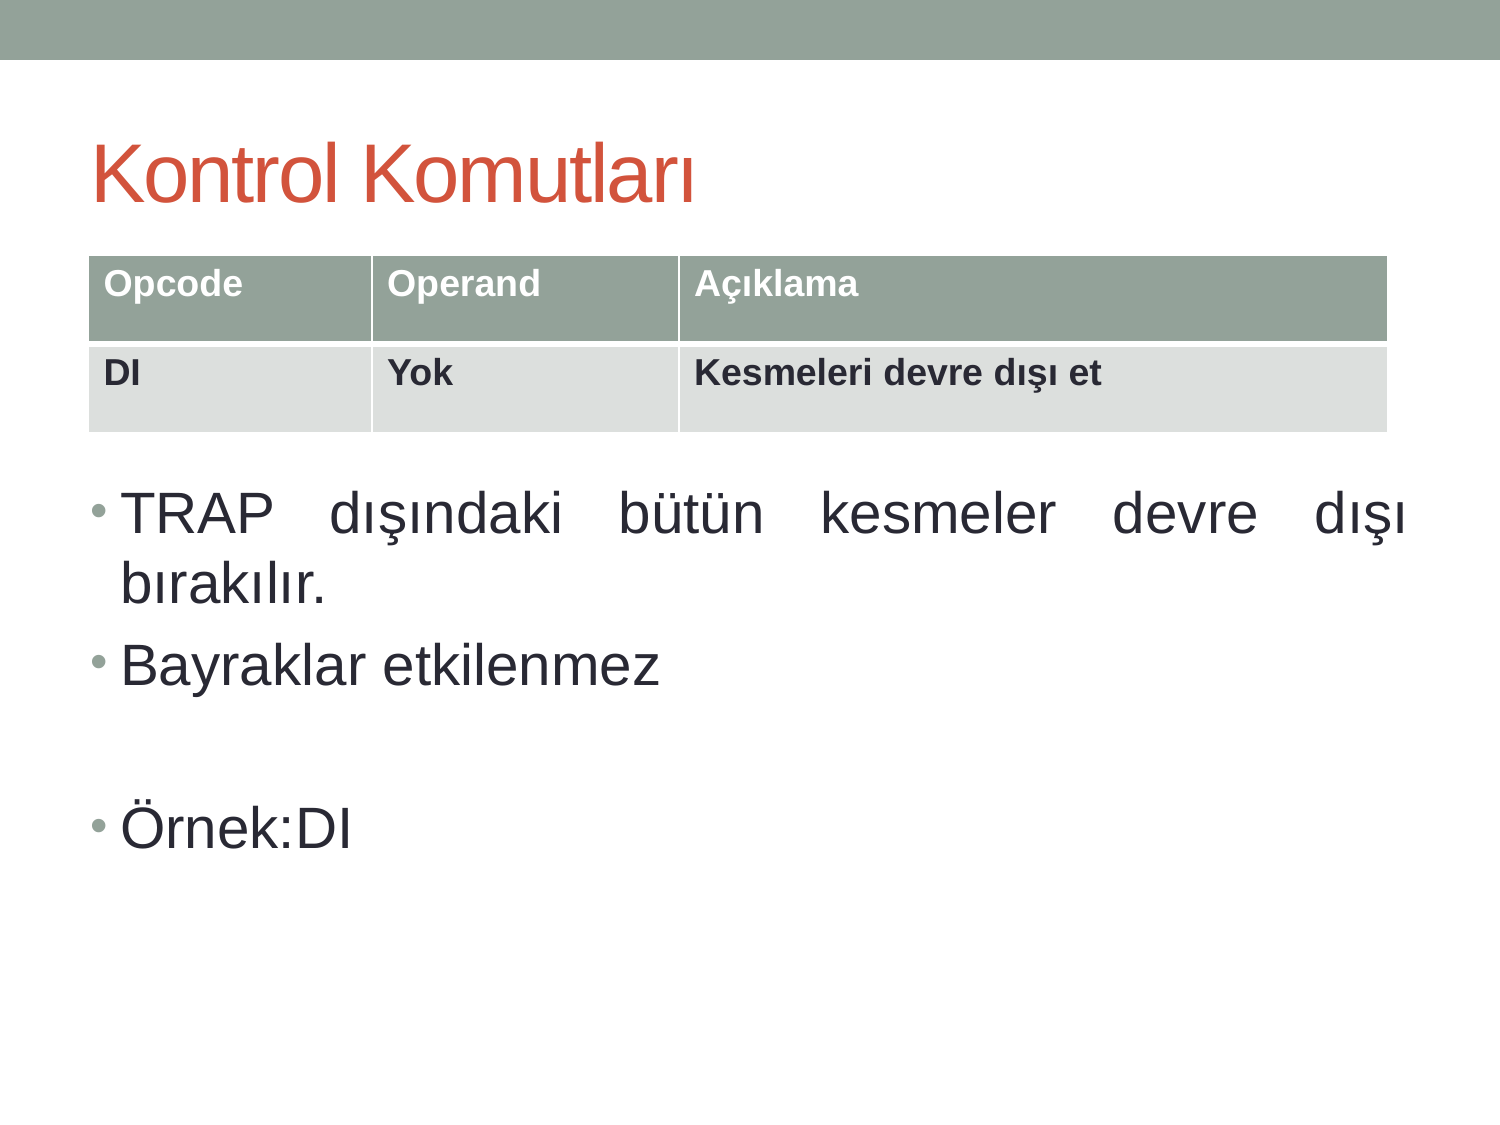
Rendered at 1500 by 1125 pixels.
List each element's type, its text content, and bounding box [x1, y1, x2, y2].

table_header Opcode [89, 256, 371, 341]
list TRAP dışındaki bütün kesmeler devre dışı bırakılır. Bayraklar etkilenmez Örnek:DI [75, 468, 1425, 1063]
title Kontrol Komutları [75, 87, 1425, 250]
table_header Operand [373, 256, 678, 341]
table_header Açıklama [680, 256, 1387, 341]
table_cell Yok [373, 347, 678, 432]
table_cell Kesmeleri devre dışı et [680, 347, 1387, 432]
table_cell DI [89, 347, 371, 432]
